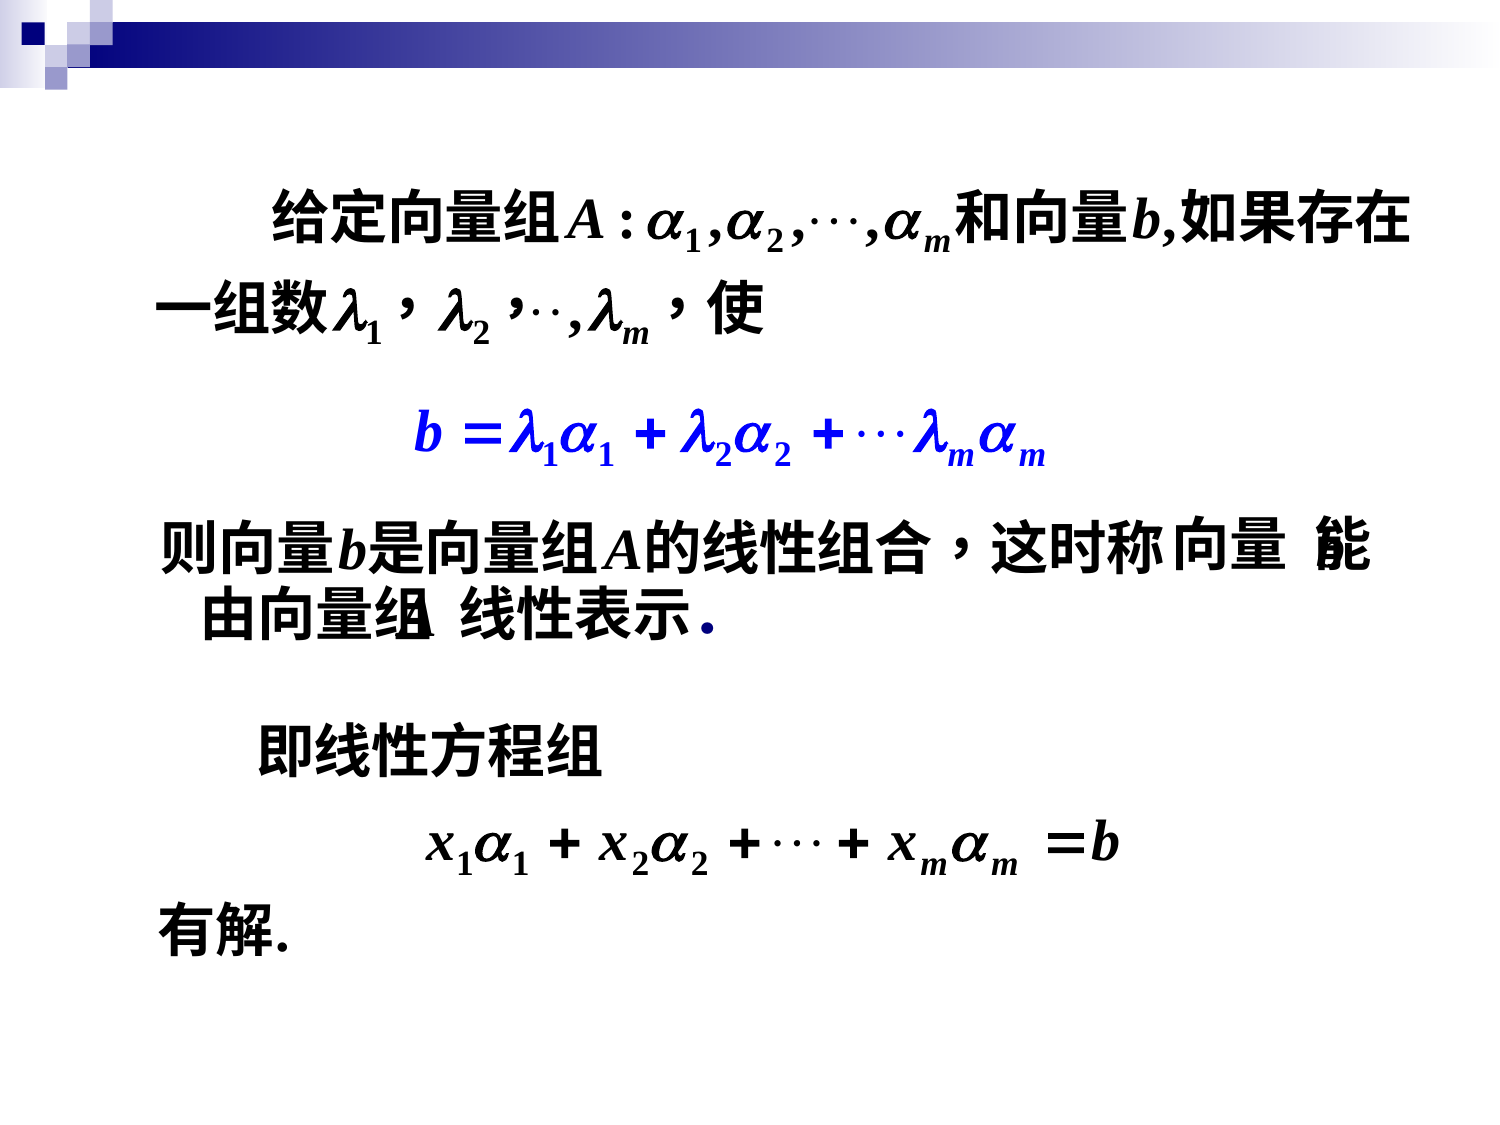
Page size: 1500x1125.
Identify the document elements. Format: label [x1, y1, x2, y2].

text_box [412, 399, 1051, 471]
text_box [153, 185, 1419, 351]
text_box [155, 720, 1126, 963]
text_box [137, 499, 1435, 656]
